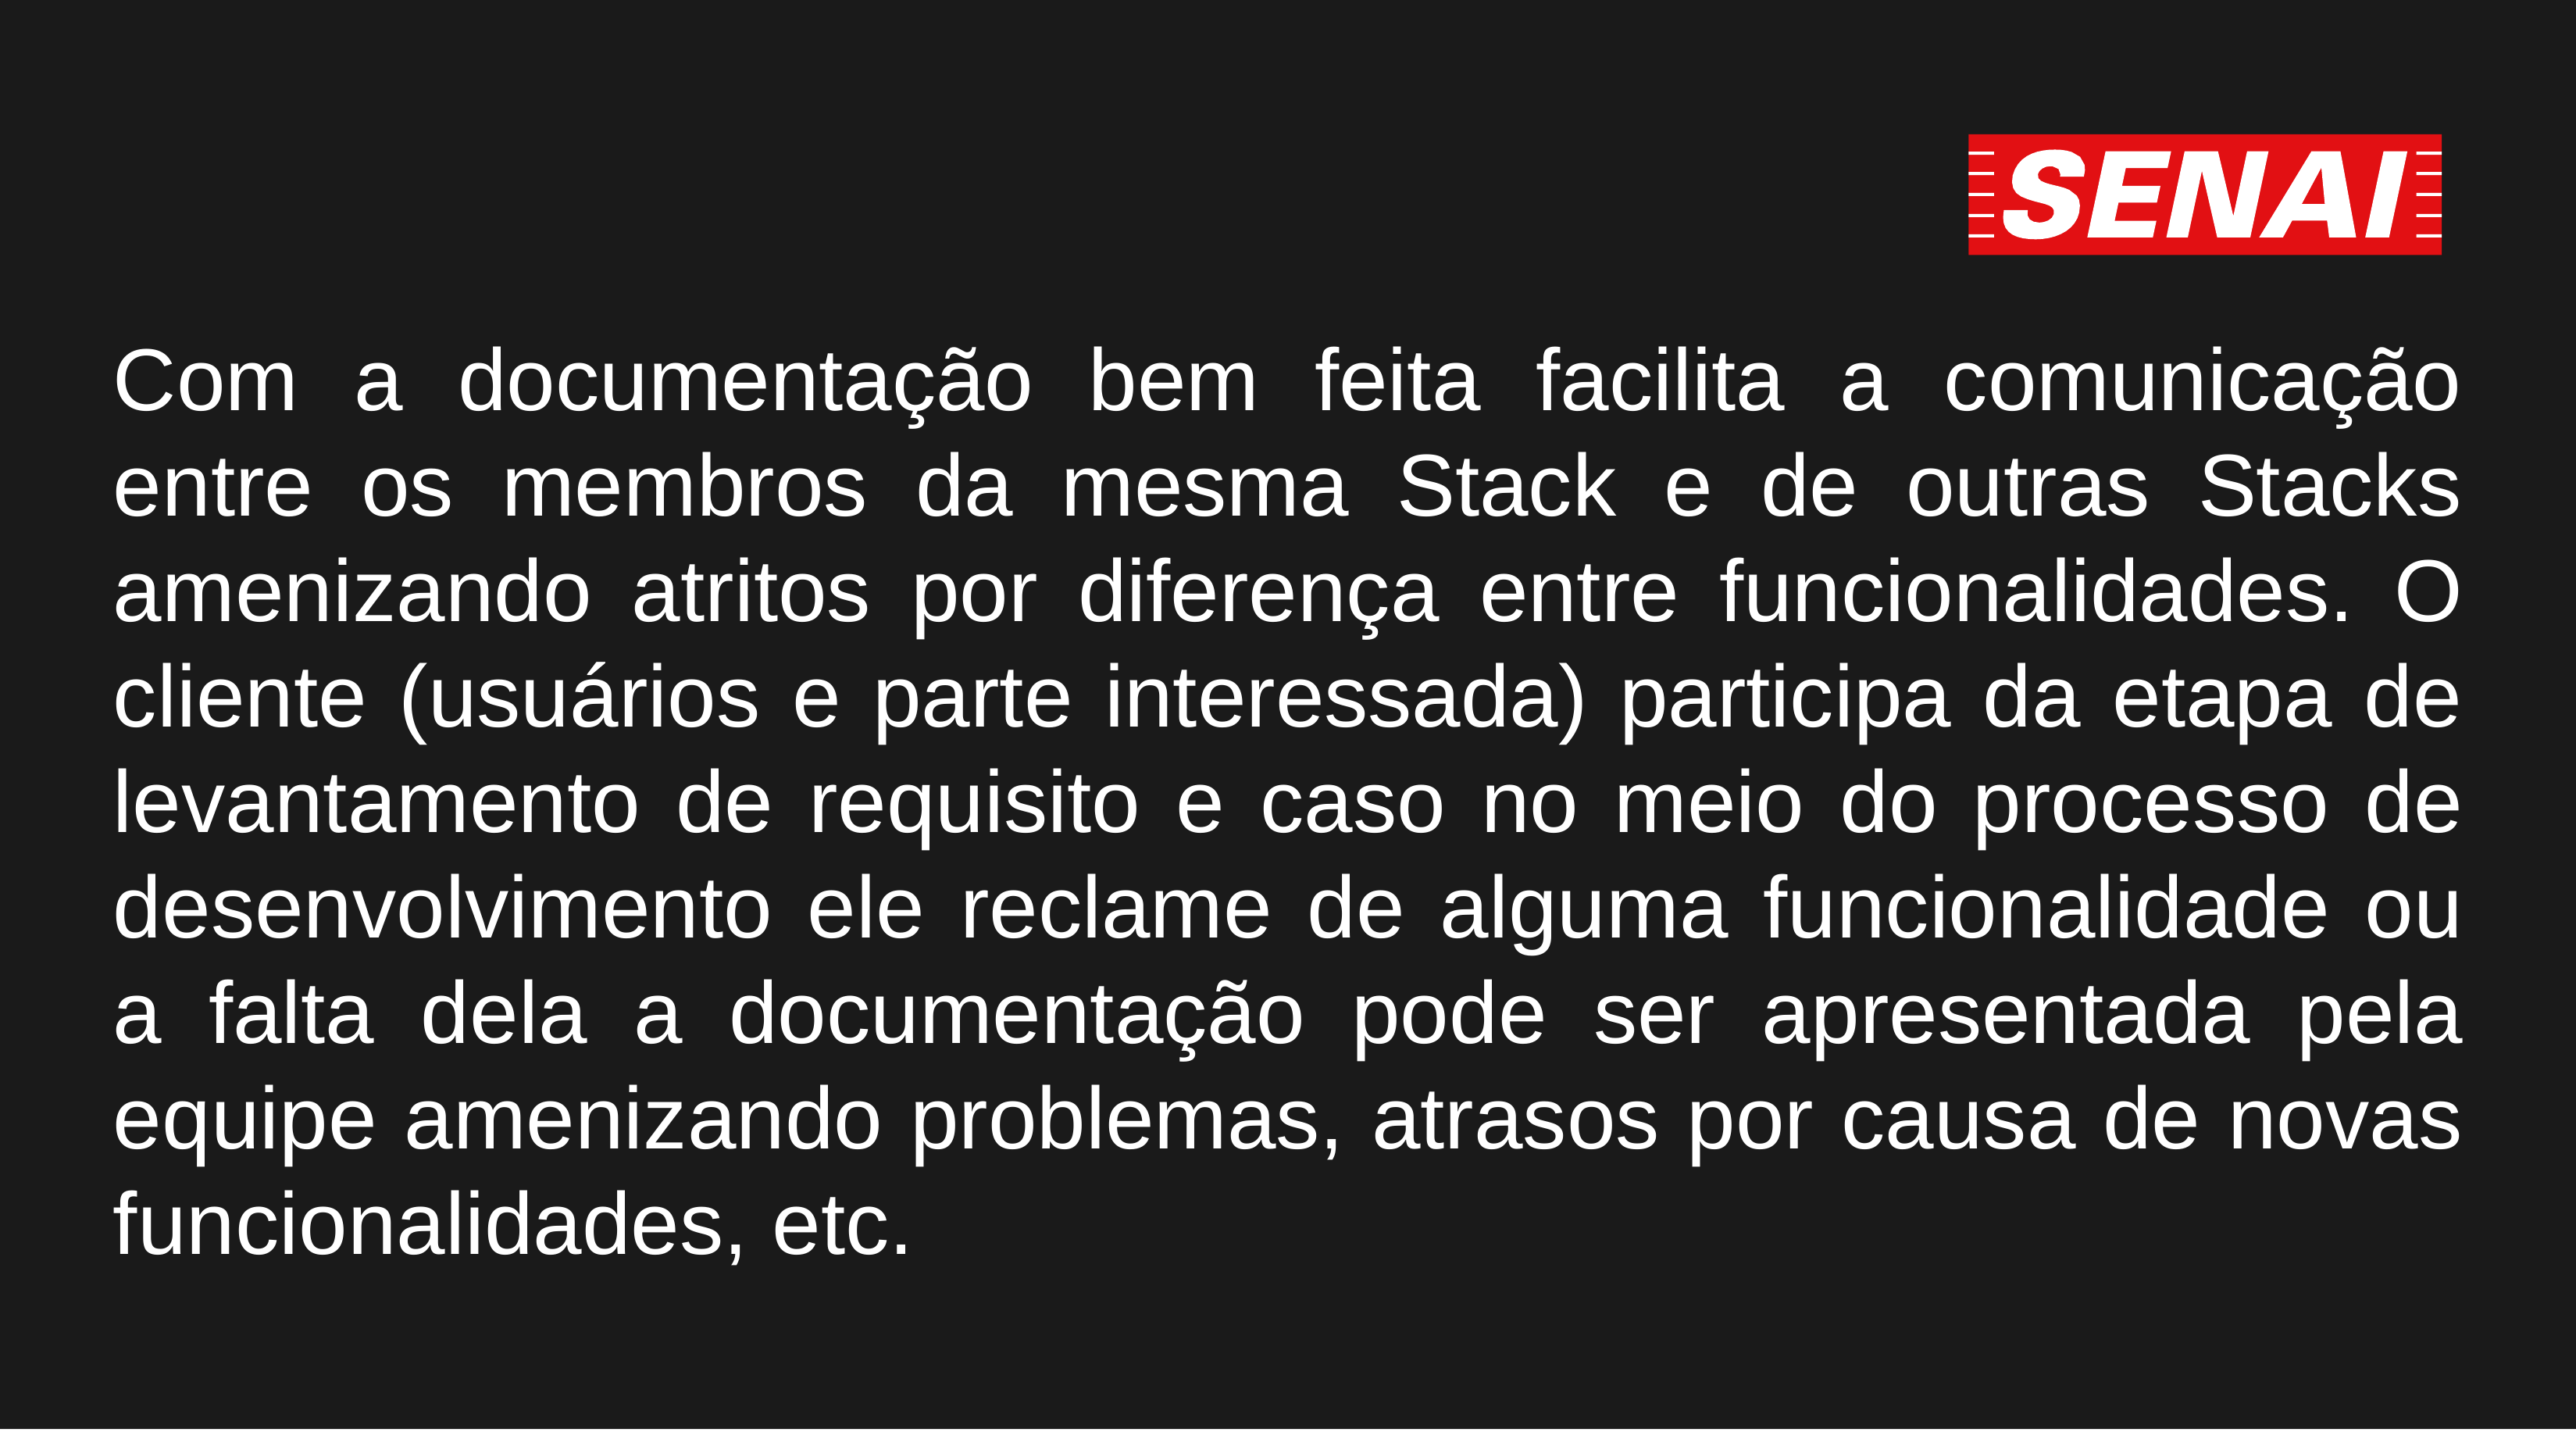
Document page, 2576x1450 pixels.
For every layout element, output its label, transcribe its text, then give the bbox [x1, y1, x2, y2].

text_box Com a documentação bem feita facilita a comunicação entre os membros da mesma Stack e de outras Stacks amenizando atritos por diferença entre funcionalidades. O cliente (usuários e parte interessada) participa da etapa de levantamento de requisito e caso no meio do processo de desenvolvimento ele reclame de alguma funcionalidade ou a falta dela a documentação pode ser apresentada pela equipe amenizando problemas, atrasos por causa de novas funcionalidades, etc. [102, 316, 2474, 1278]
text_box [1968, 134, 2442, 255]
